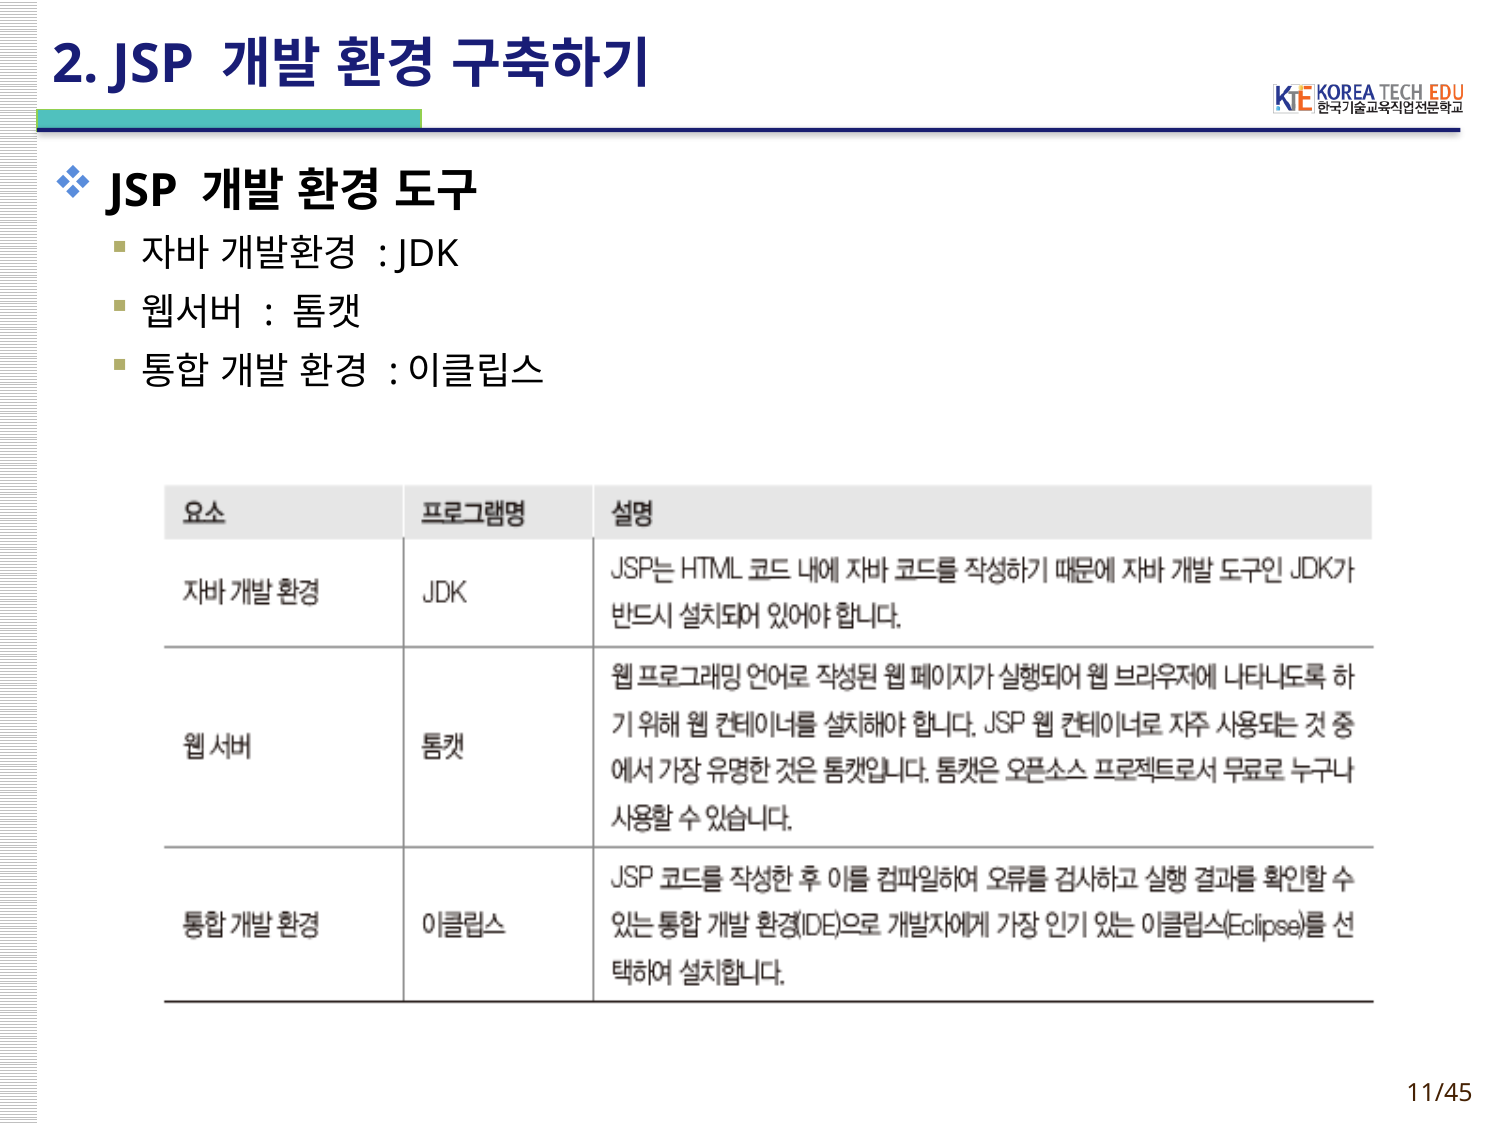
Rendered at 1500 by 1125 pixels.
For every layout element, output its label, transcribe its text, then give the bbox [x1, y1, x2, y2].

picture [1269, 76, 1469, 119]
title 2. JSP 개발 환경 구축하기 [37, 13, 1278, 109]
picture [159, 479, 1377, 1012]
list JSP 개발 환경 도구 자바 개발환경 : JDK 웹서버 : 톰캣 통합 개발 환경 :이클립스 [37, 152, 1463, 1091]
